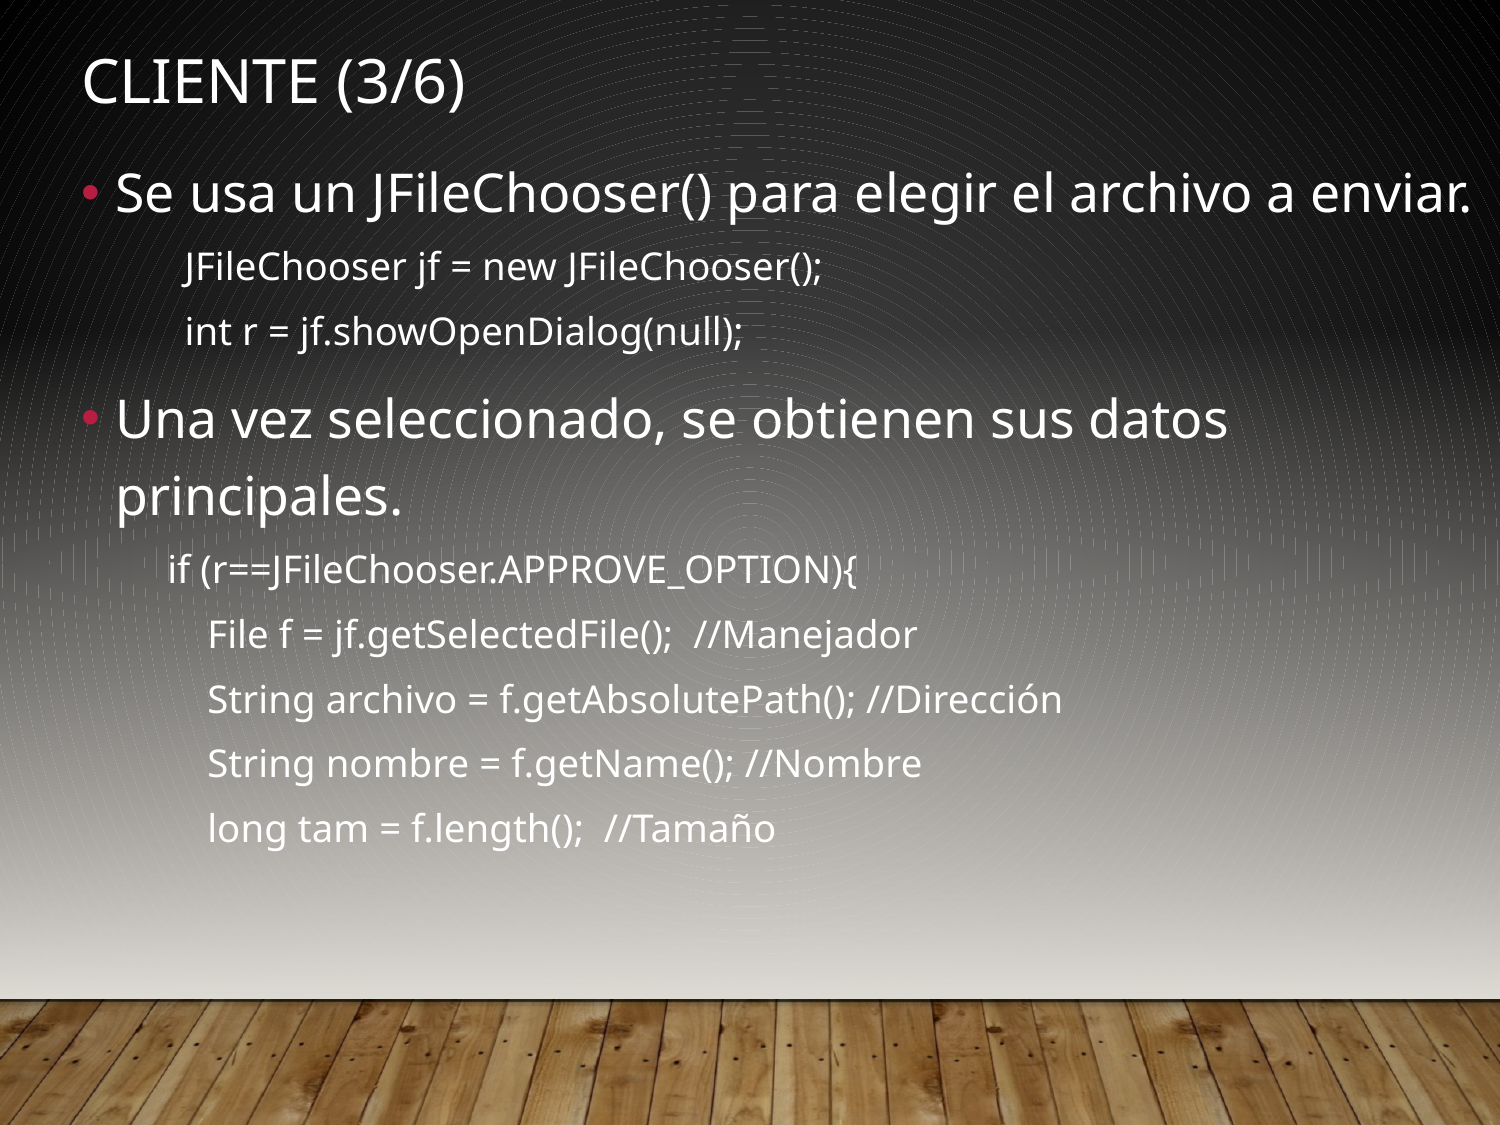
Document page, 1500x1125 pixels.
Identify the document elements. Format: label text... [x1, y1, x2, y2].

title Cliente (3/6) [66, 42, 510, 139]
picture [0, 999, 1500, 1125]
list Se usa un JFileChooser() para elegir el archivo a enviar. JFileChooser jf = new JFileChooser(); int r = jf.showOpenDialog(null); Una vez seleccionado, se obtienen sus datos principales. if (r==JFileChooser.APPROVE_OPTION){ File f = jf.getSelectedFile(); //Manejador String archivo = f.getAbsolutePath(); //Dirección String nombre = f.getName(); //Nombre long tam = f.length(); //Tamaño [66, 139, 1500, 893]
